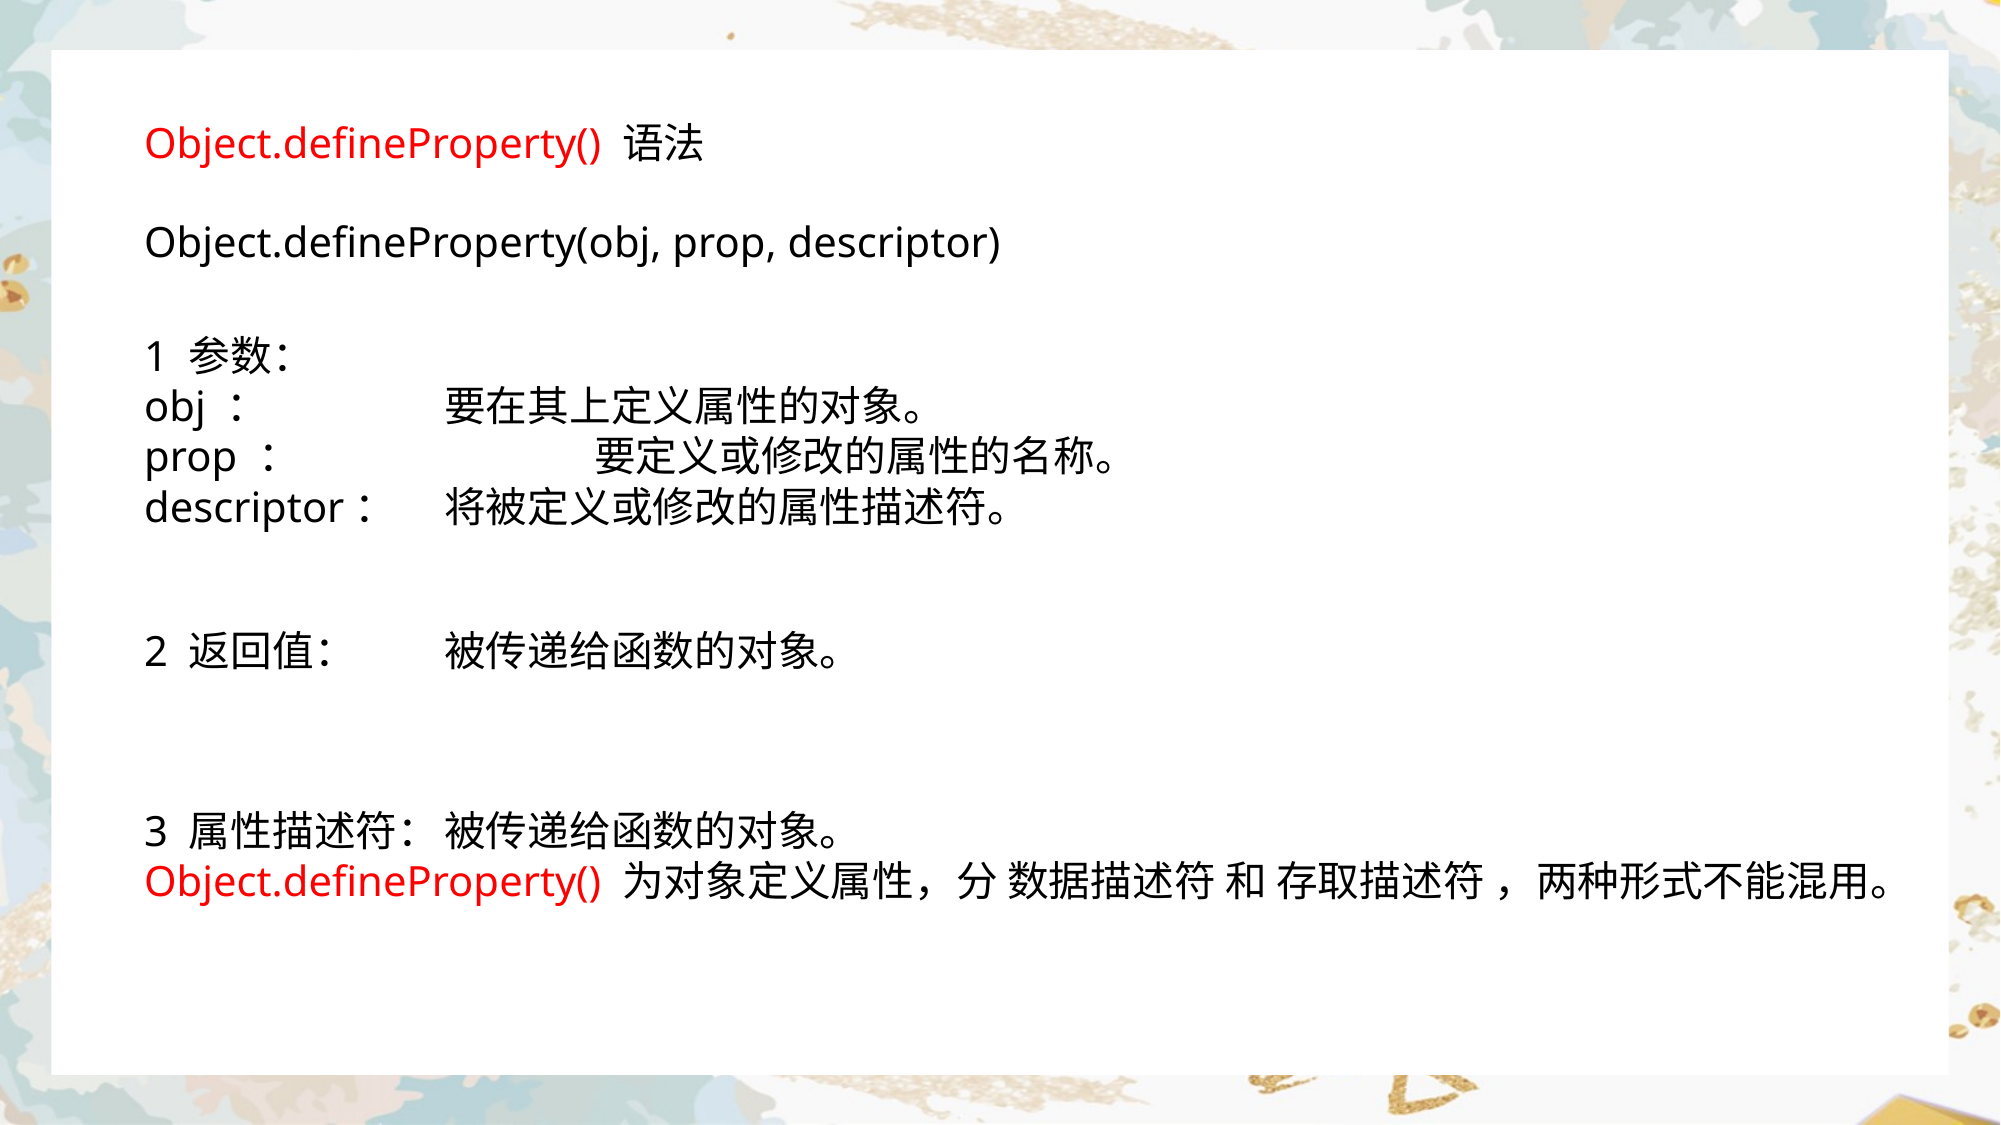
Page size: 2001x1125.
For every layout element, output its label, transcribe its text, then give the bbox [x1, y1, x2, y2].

text_box Object.defineProperty() 语法 [129, 109, 1928, 175]
text_box 3 属性描述符： 被传递给函数的对象。 Object.defineProperty() 为对象定义属性，分 数据描述符 和 存取描述符 ，两种形式不能混用。 [129, 797, 1928, 1013]
text_box [50, 49, 1950, 1076]
text_box 2 返回值： 被传递给函数的对象。 [129, 617, 1928, 682]
text_box 1 参数： obj ： 要在其上定义属性的对象。 prop ： 要定义或修改的属性的名称。 descriptor： 将被定义或修改的属性描述符。 [129, 322, 1928, 538]
picture [0, 0, 2001, 1125]
text_box Object.defineProperty(obj, prop, descriptor) [129, 207, 1928, 273]
